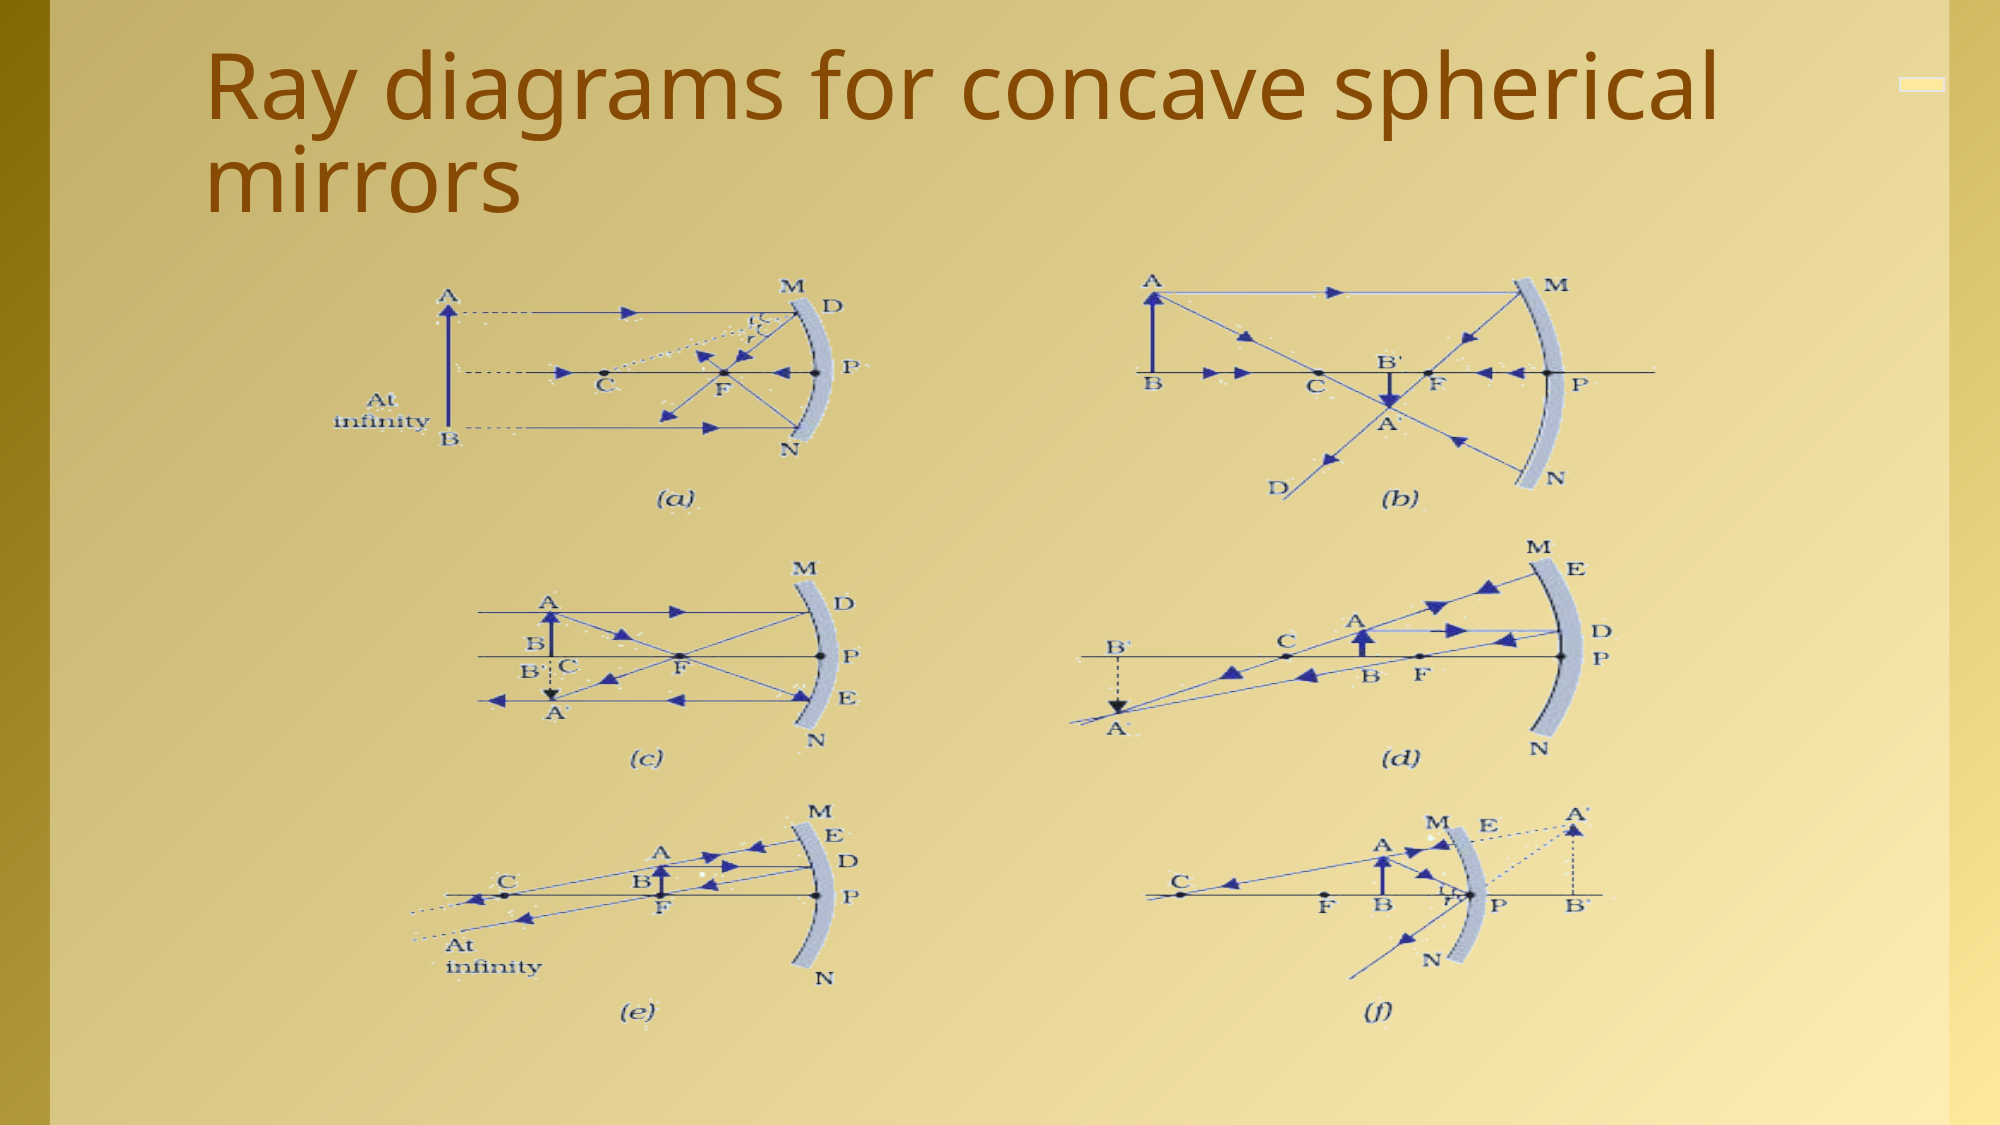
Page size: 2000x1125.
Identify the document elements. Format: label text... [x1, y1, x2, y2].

text_box [1899, 77, 1945, 92]
title Ray diagrams for concave spherical mirrors [183, 12, 1850, 242]
picture [279, 249, 1709, 1043]
